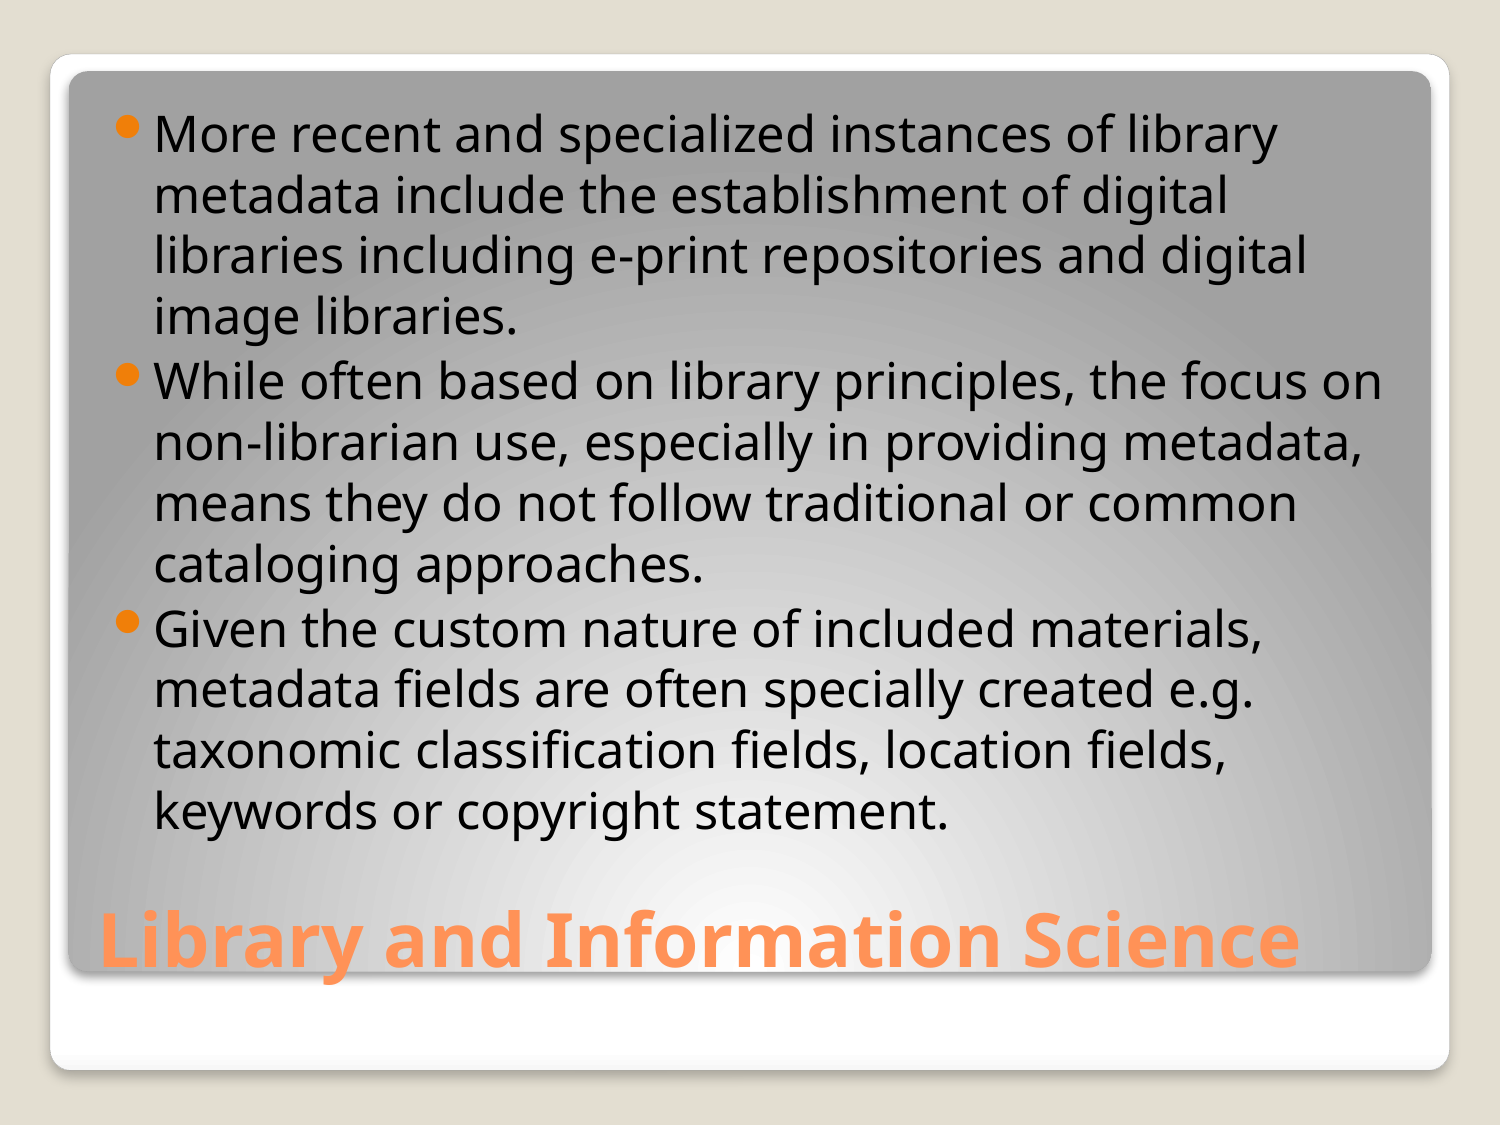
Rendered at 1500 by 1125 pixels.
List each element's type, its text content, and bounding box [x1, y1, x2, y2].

list More recent and specialized instances of library metadata include the establishment of digital libraries including e-print repositories and digital image libraries. While often based on library principles, the focus on non-librarian use, especially in providing metadata, means they do not follow traditional or common cataloging approaches. Given the custom nature of included materials, metadata fields are often specially created e.g. taxonomic classification fields, location fields, keywords or copyright statement. [82, 86, 1425, 863]
title Library and Information Science [82, 863, 1425, 990]
